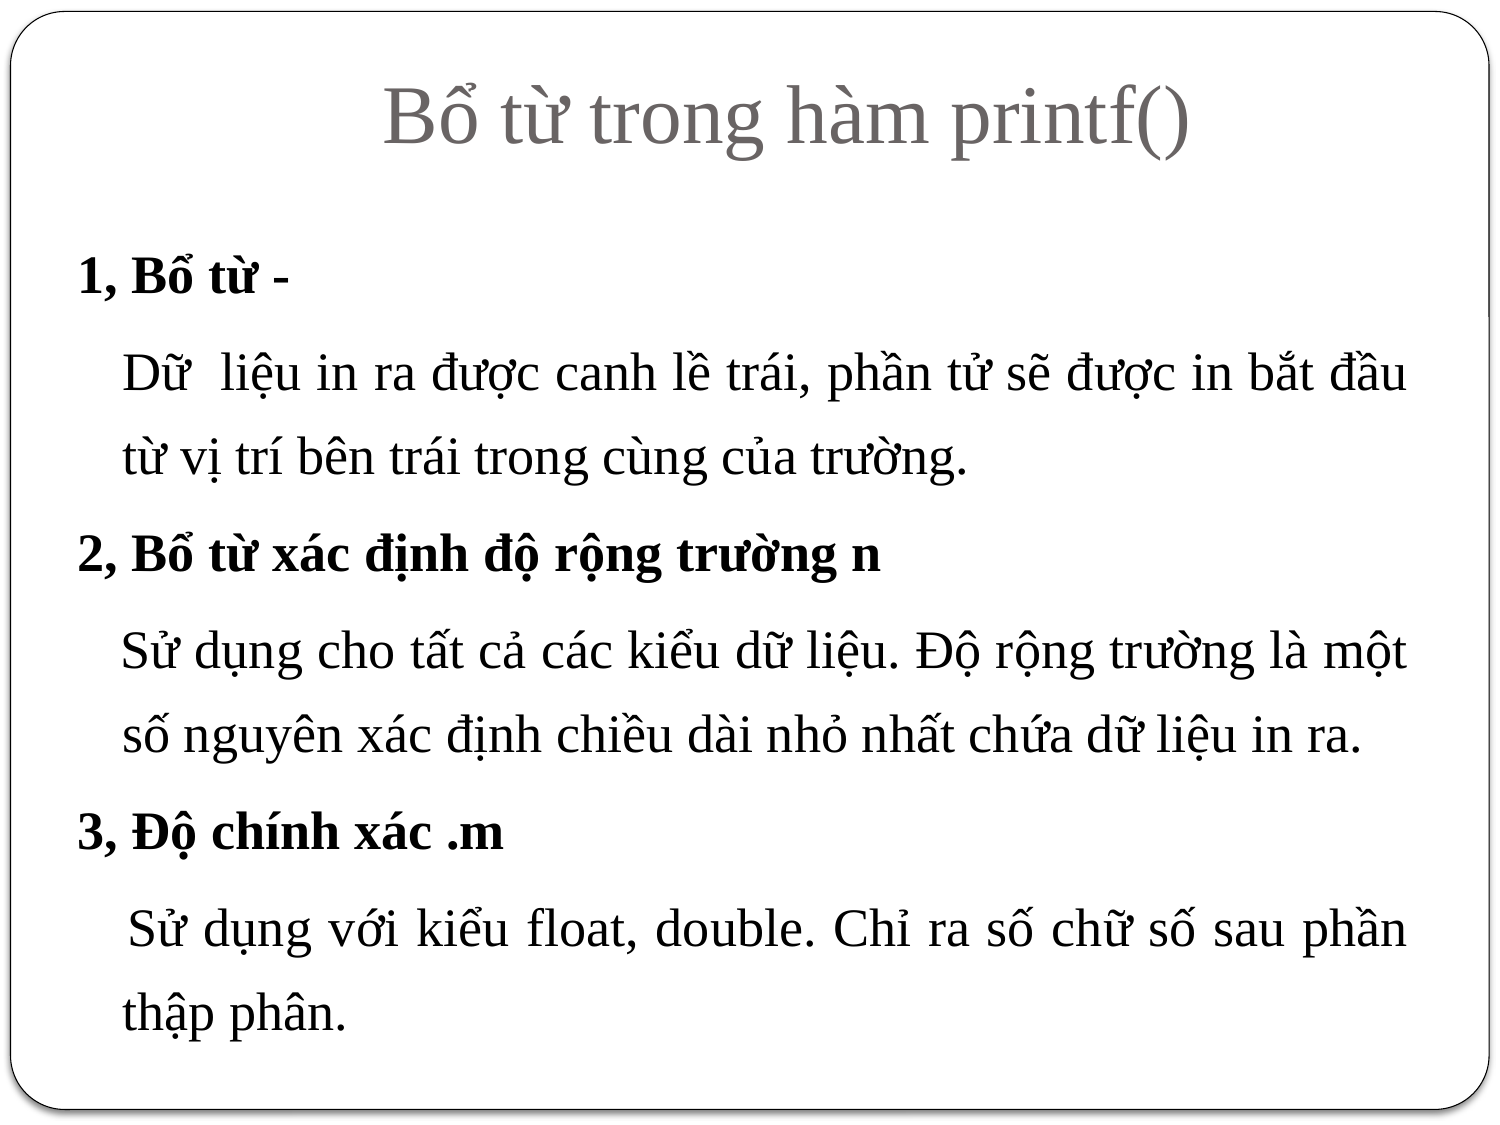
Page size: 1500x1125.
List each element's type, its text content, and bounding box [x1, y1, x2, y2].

title Bổ từ trong hàm printf() [150, 45, 1425, 175]
list 1, Bổ từ - Dữ liệu in ra được canh lề trái, phần tử sẽ được in bắt đầu từ vị trí bên trái trong cùng của trường. 2, Bổ từ xác định độ rộng trường n Sử dụng cho tất cả các kiểu dữ liệu. Độ rộng trường là một số nguyên xác định chiều dài nhỏ nhất chứa dữ liệu in ra. 3, Độ chính xác .m Sử dụng với kiểu float, double. Chỉ ra số chữ số sau phần thập phân. [62, 212, 1425, 1100]
